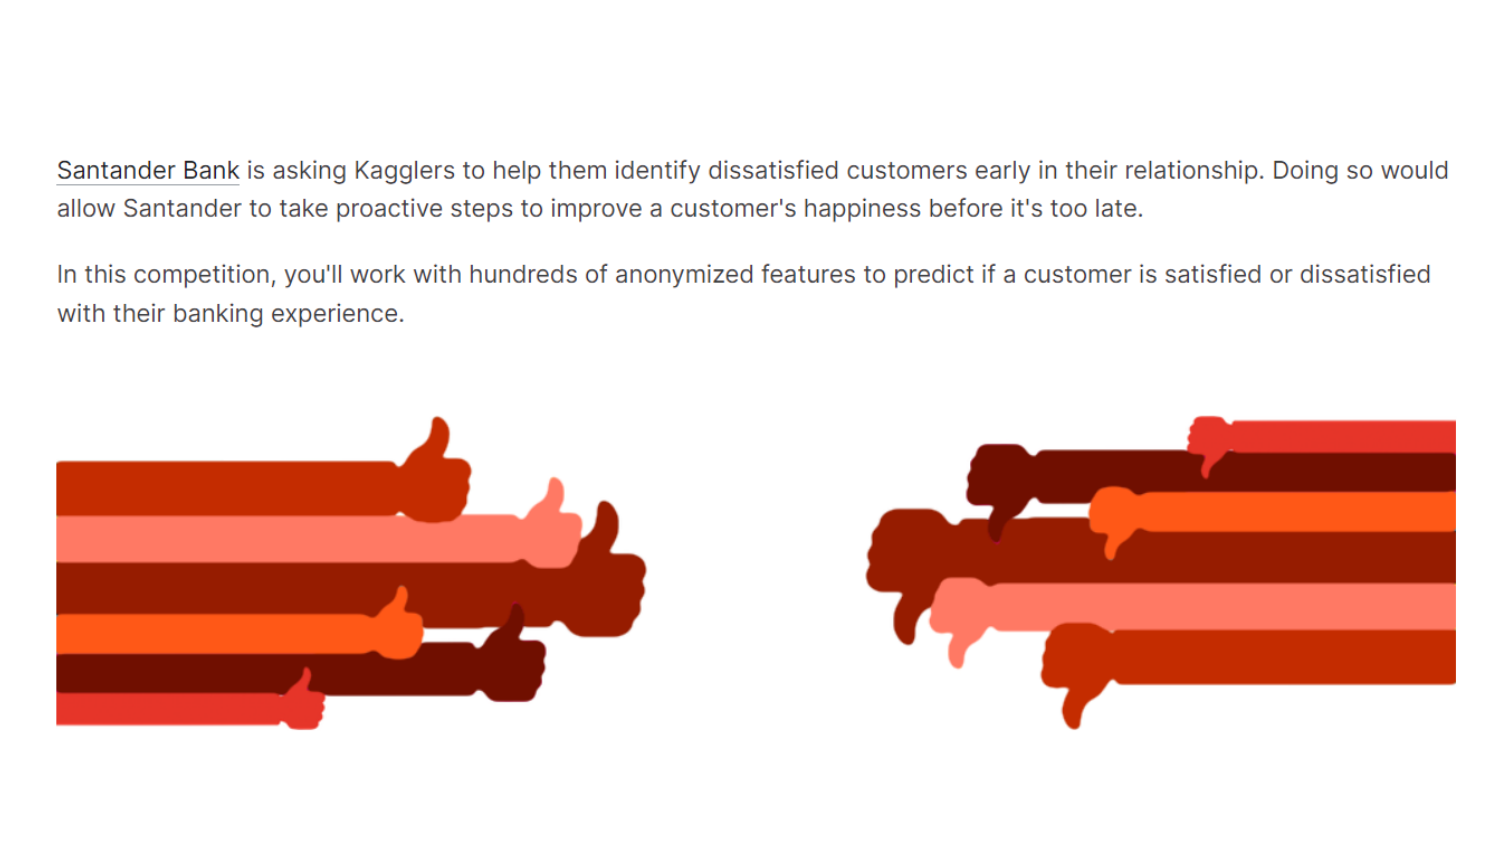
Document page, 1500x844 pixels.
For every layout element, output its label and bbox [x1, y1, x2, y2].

picture [24, 134, 1476, 748]
